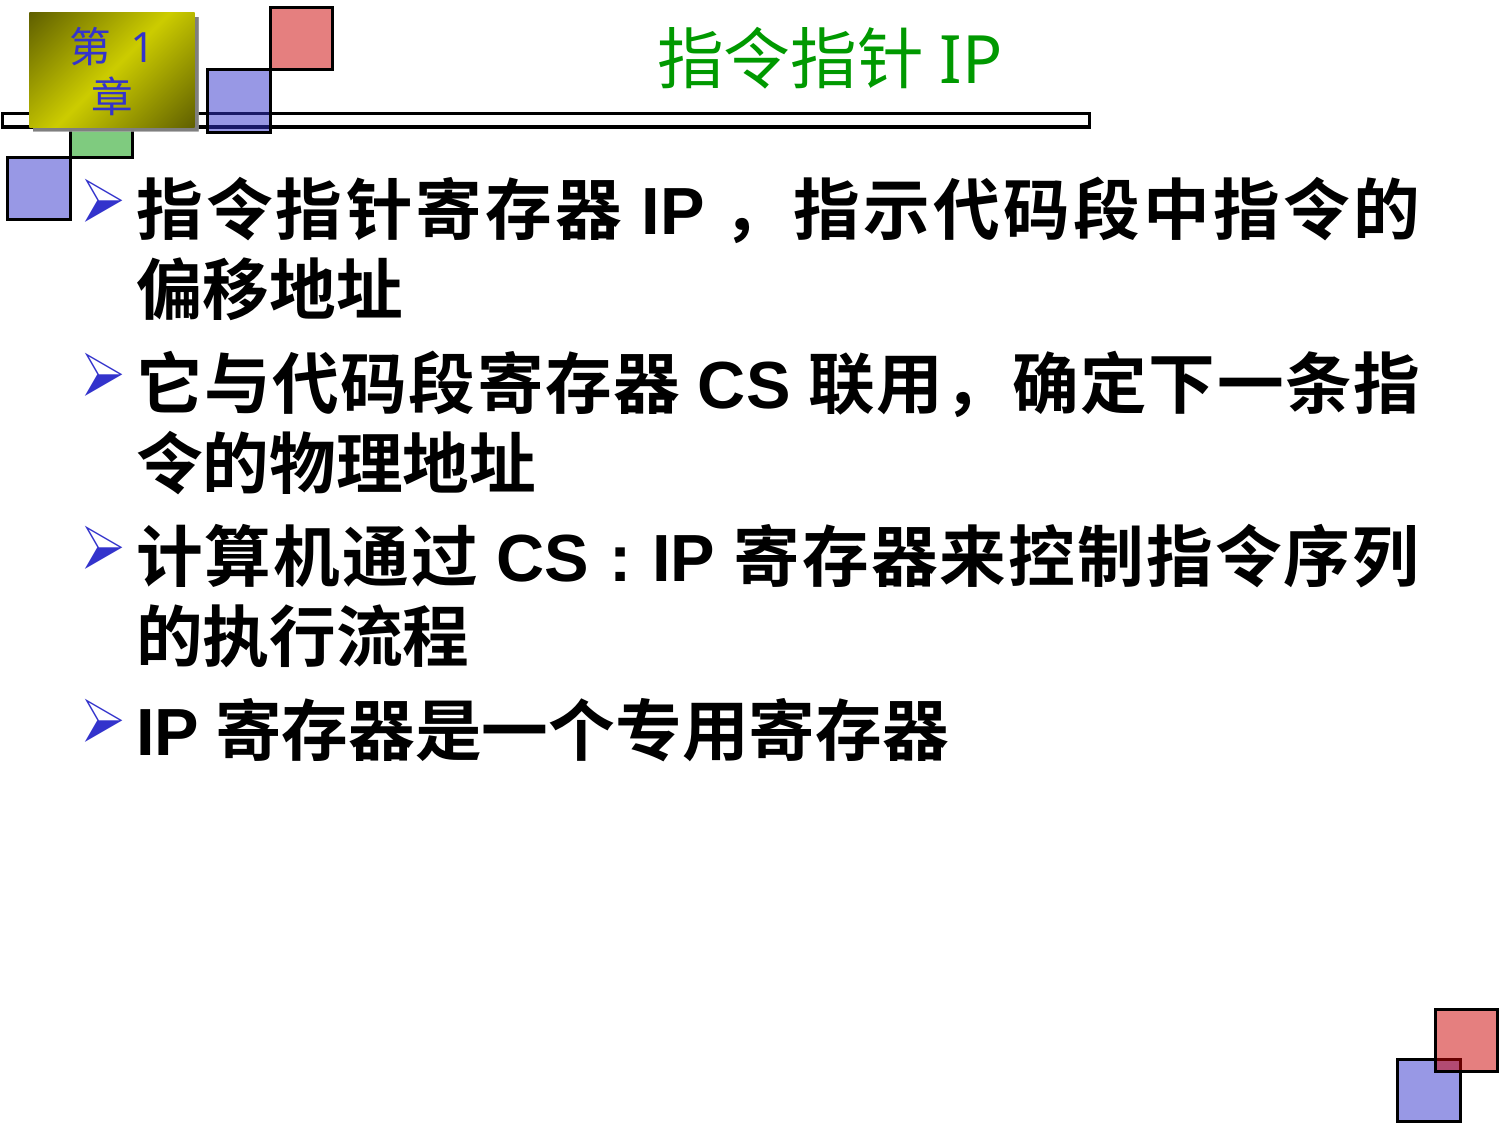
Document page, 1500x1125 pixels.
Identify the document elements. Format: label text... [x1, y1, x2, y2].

list 指令指针寄存器IP，指示代码段中指令的偏移地址 它与代码段寄存器CS联用，确定下一条指令的物理地址 计算机通过CS : IP寄存器来控制指令序列的执行流程 IP寄存器是一个专用寄存器 [64, 160, 1436, 914]
title 指令指针IP [336, 12, 1324, 102]
